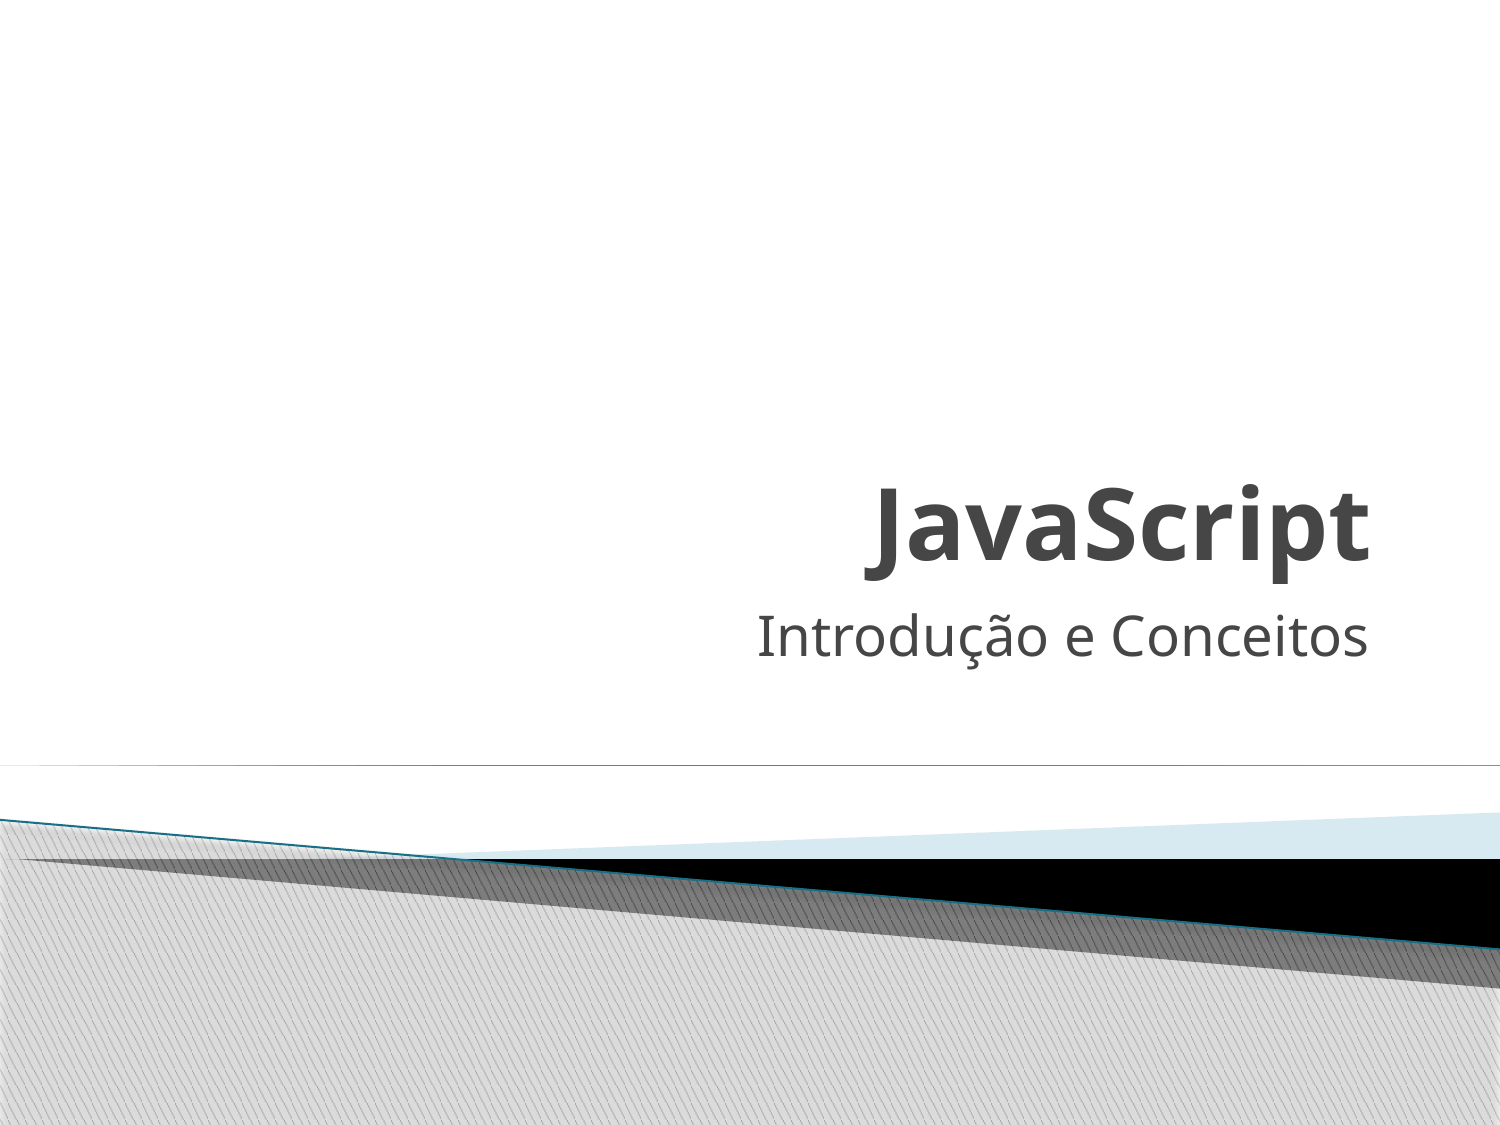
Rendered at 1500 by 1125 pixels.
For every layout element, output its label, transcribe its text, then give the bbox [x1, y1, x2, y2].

picture [5, 859, 1500, 989]
subtitle Introdução e Conceitos [112, 592, 1388, 790]
title JavaScript [112, 287, 1388, 588]
